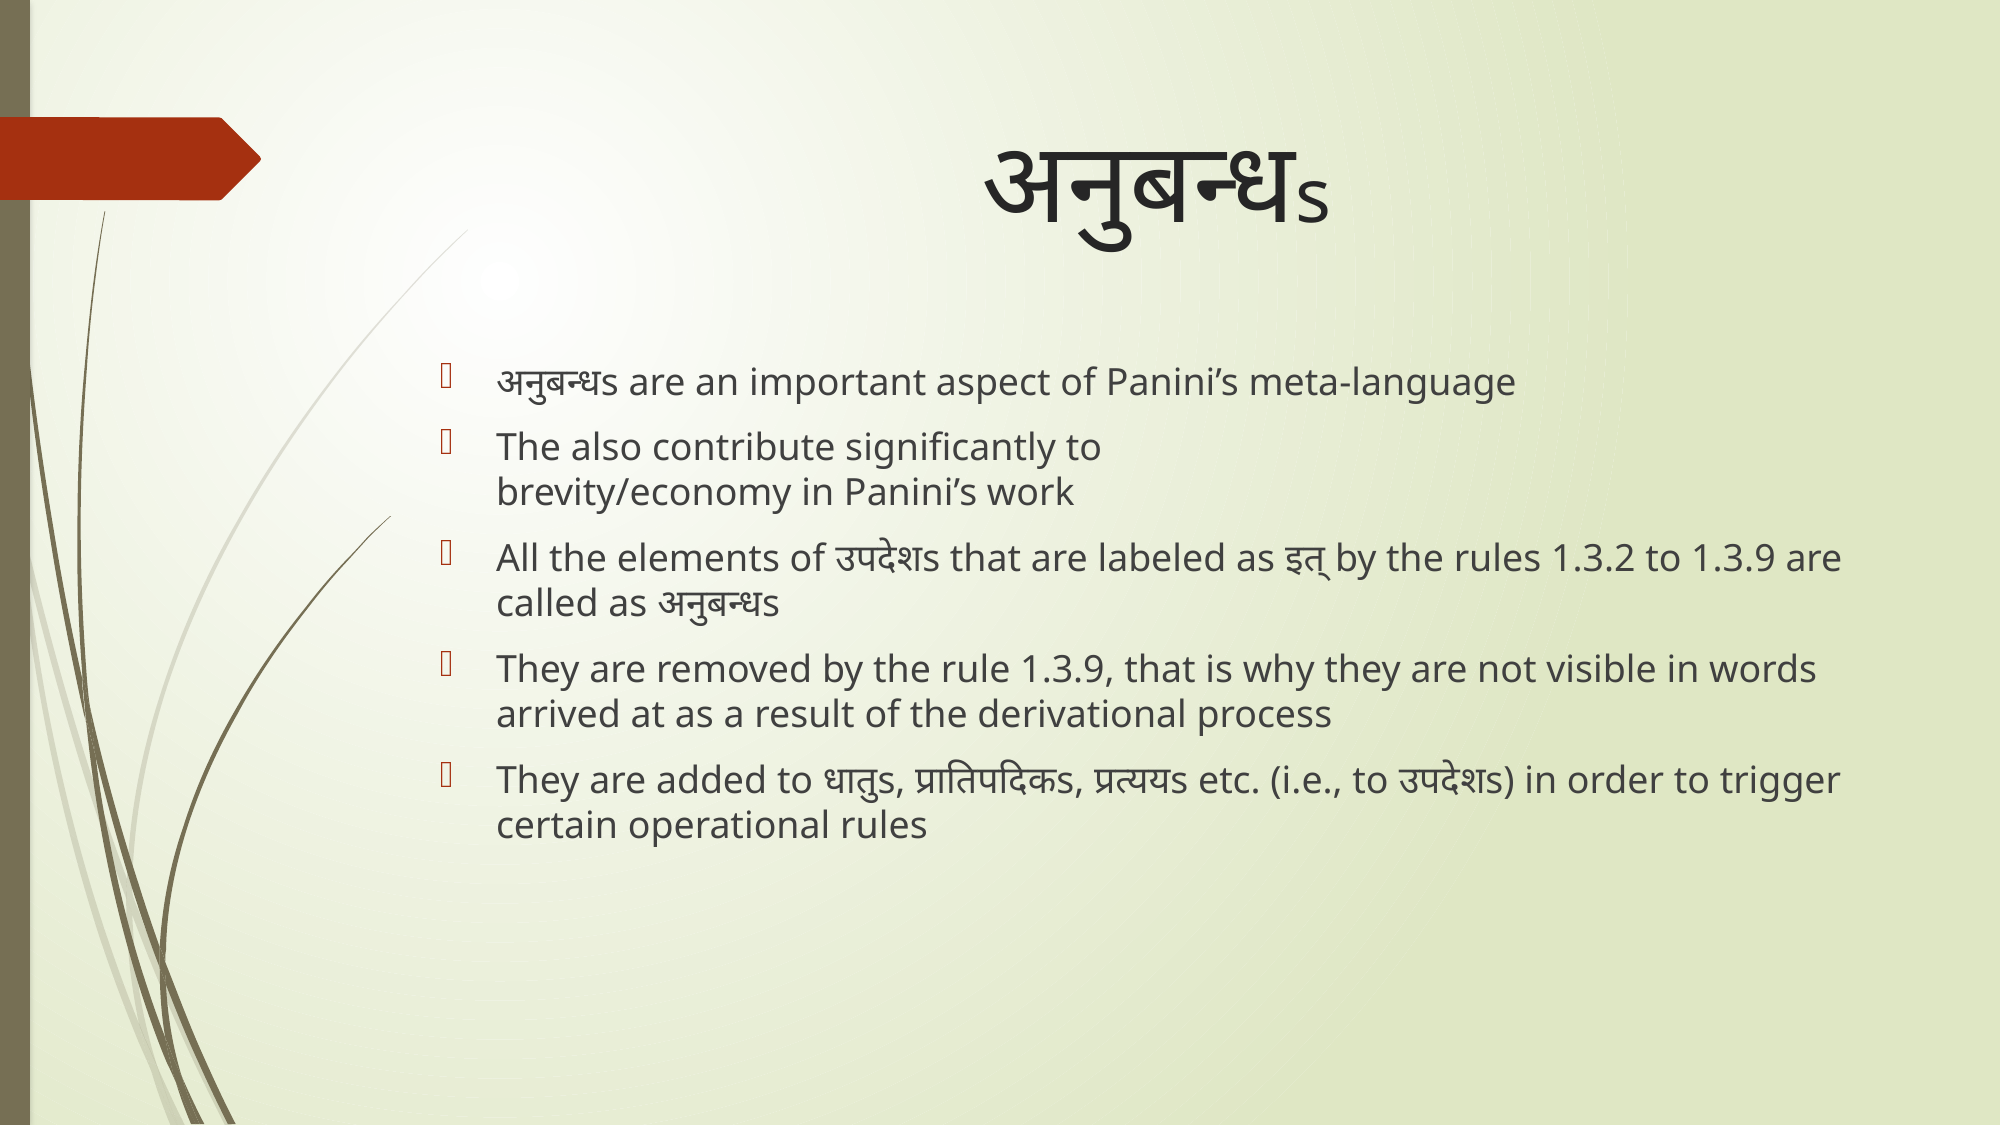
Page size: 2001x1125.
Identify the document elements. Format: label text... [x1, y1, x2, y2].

title अनुबन्धs [425, 102, 1888, 313]
list अनुबन्धs are an important aspect of Panini’s meta-language The also contribute significantly to brevity/economy in Panini’s work All the elements of उपदेशs that are labeled as इत् by the rules 1.3.2 to 1.3.9 are called as अनुबन्धs They are removed by the rule 1.3.9, that is why they are not visible in words arrived at as a result of the derivational process They are added to धातुs, प्रातिपदिकs, प्रत्ययs etc. (i.e., to उपदेशs) in order to trigger certain operational rules [424, 350, 1888, 970]
